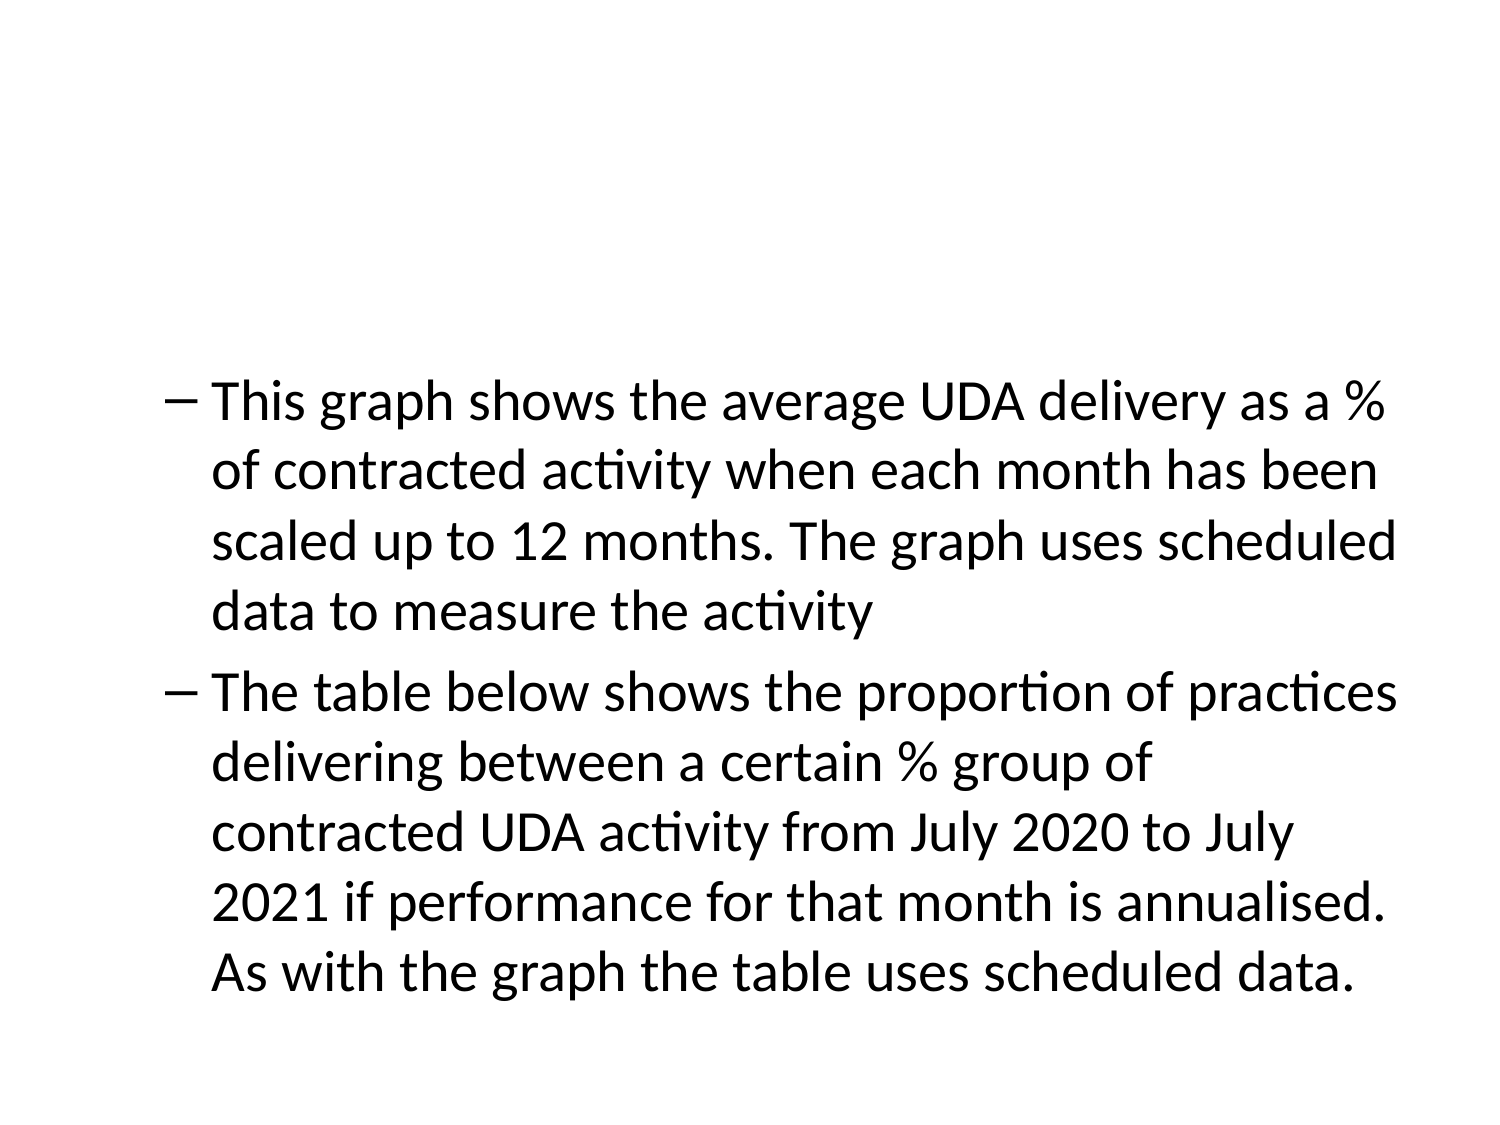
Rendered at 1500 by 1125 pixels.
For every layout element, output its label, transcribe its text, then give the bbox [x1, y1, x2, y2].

list This graph shows the average UDA delivery as a % of contracted activity when each month has been scaled up to 12 months. The graph uses scheduled data to measure the activity The table below shows the proportion of practices delivering between a certain % group of contracted UDA activity from July 2020 to July 2021 if performance for that month is annualised. As with the graph the table uses scheduled data. [75, 262, 1425, 1005]
